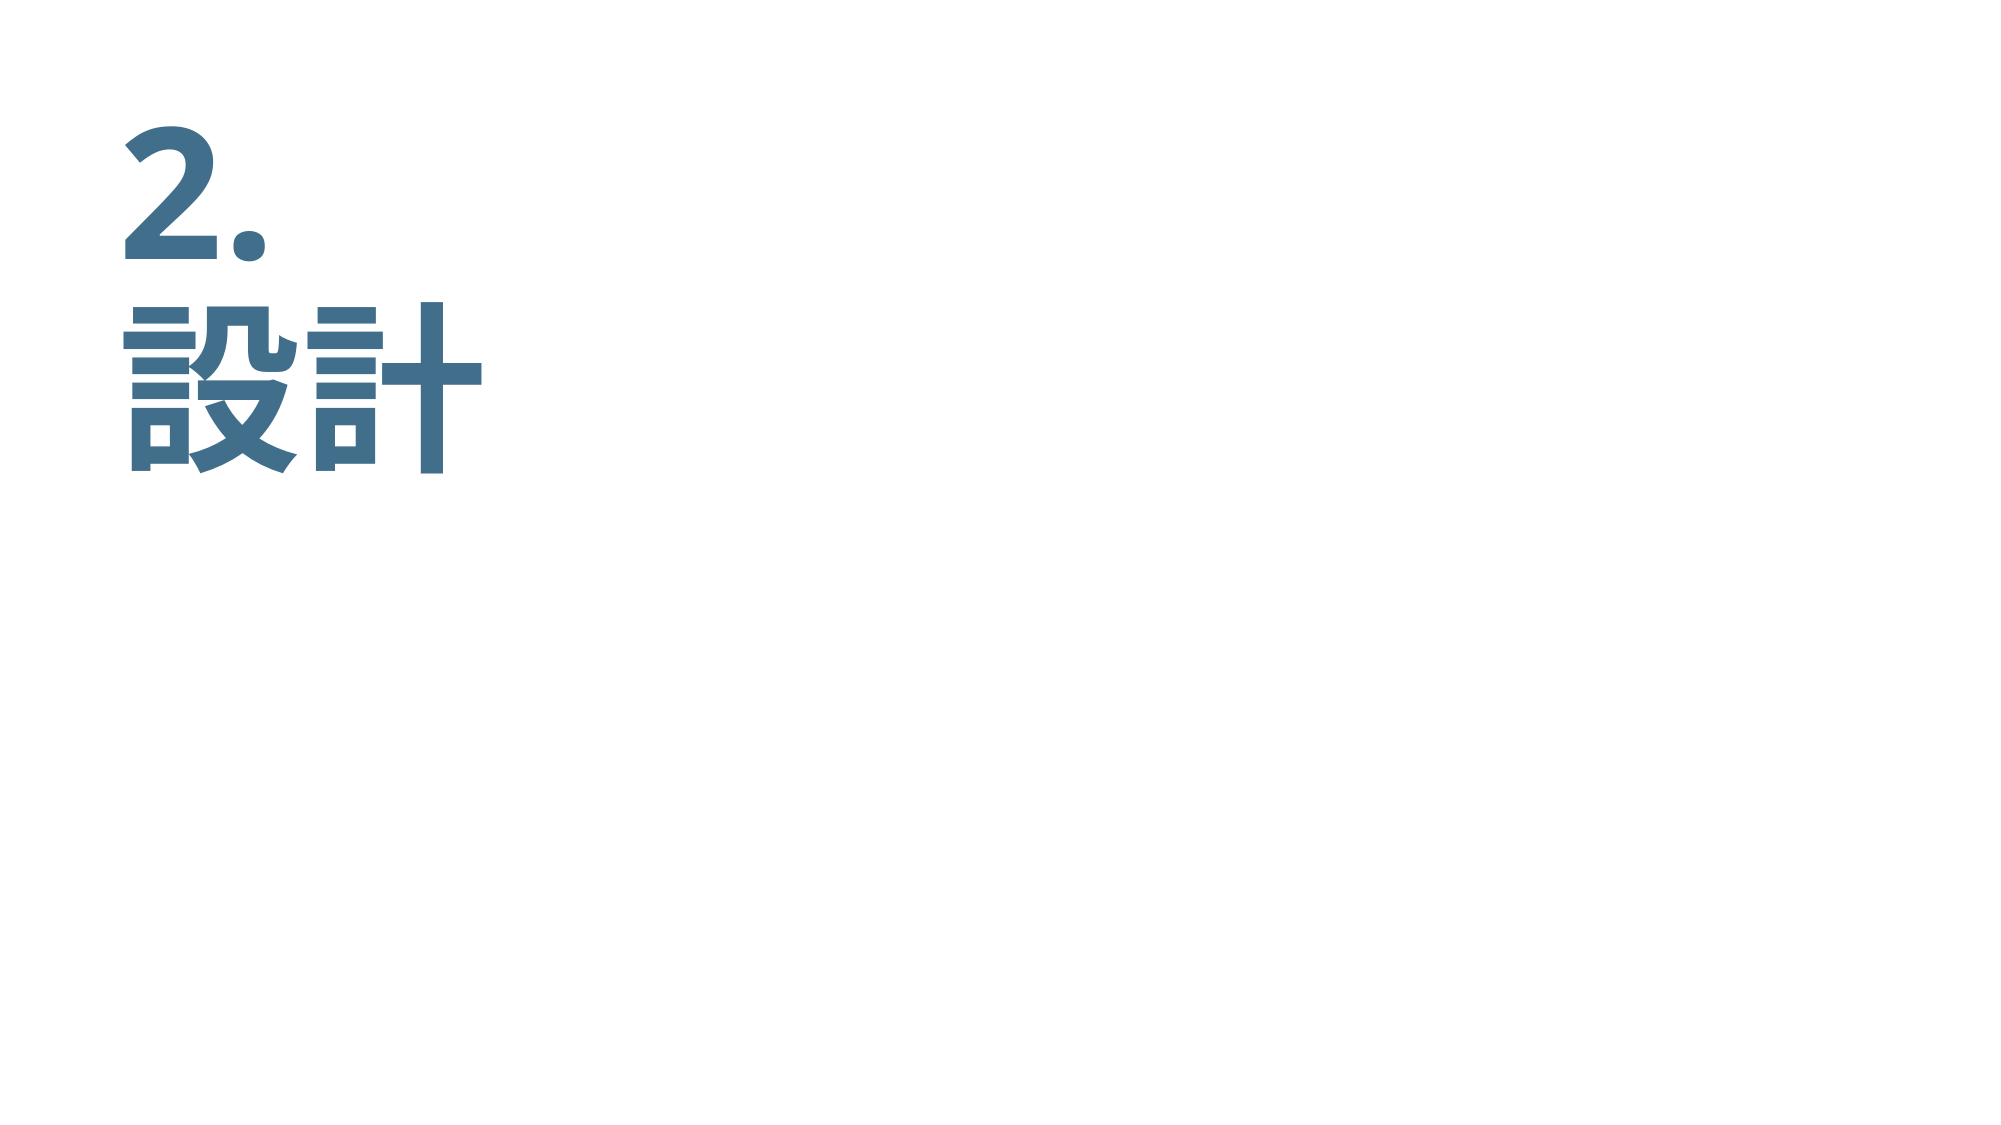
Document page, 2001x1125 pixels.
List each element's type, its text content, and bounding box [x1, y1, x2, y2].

title 2. 設計 [103, 106, 1829, 492]
